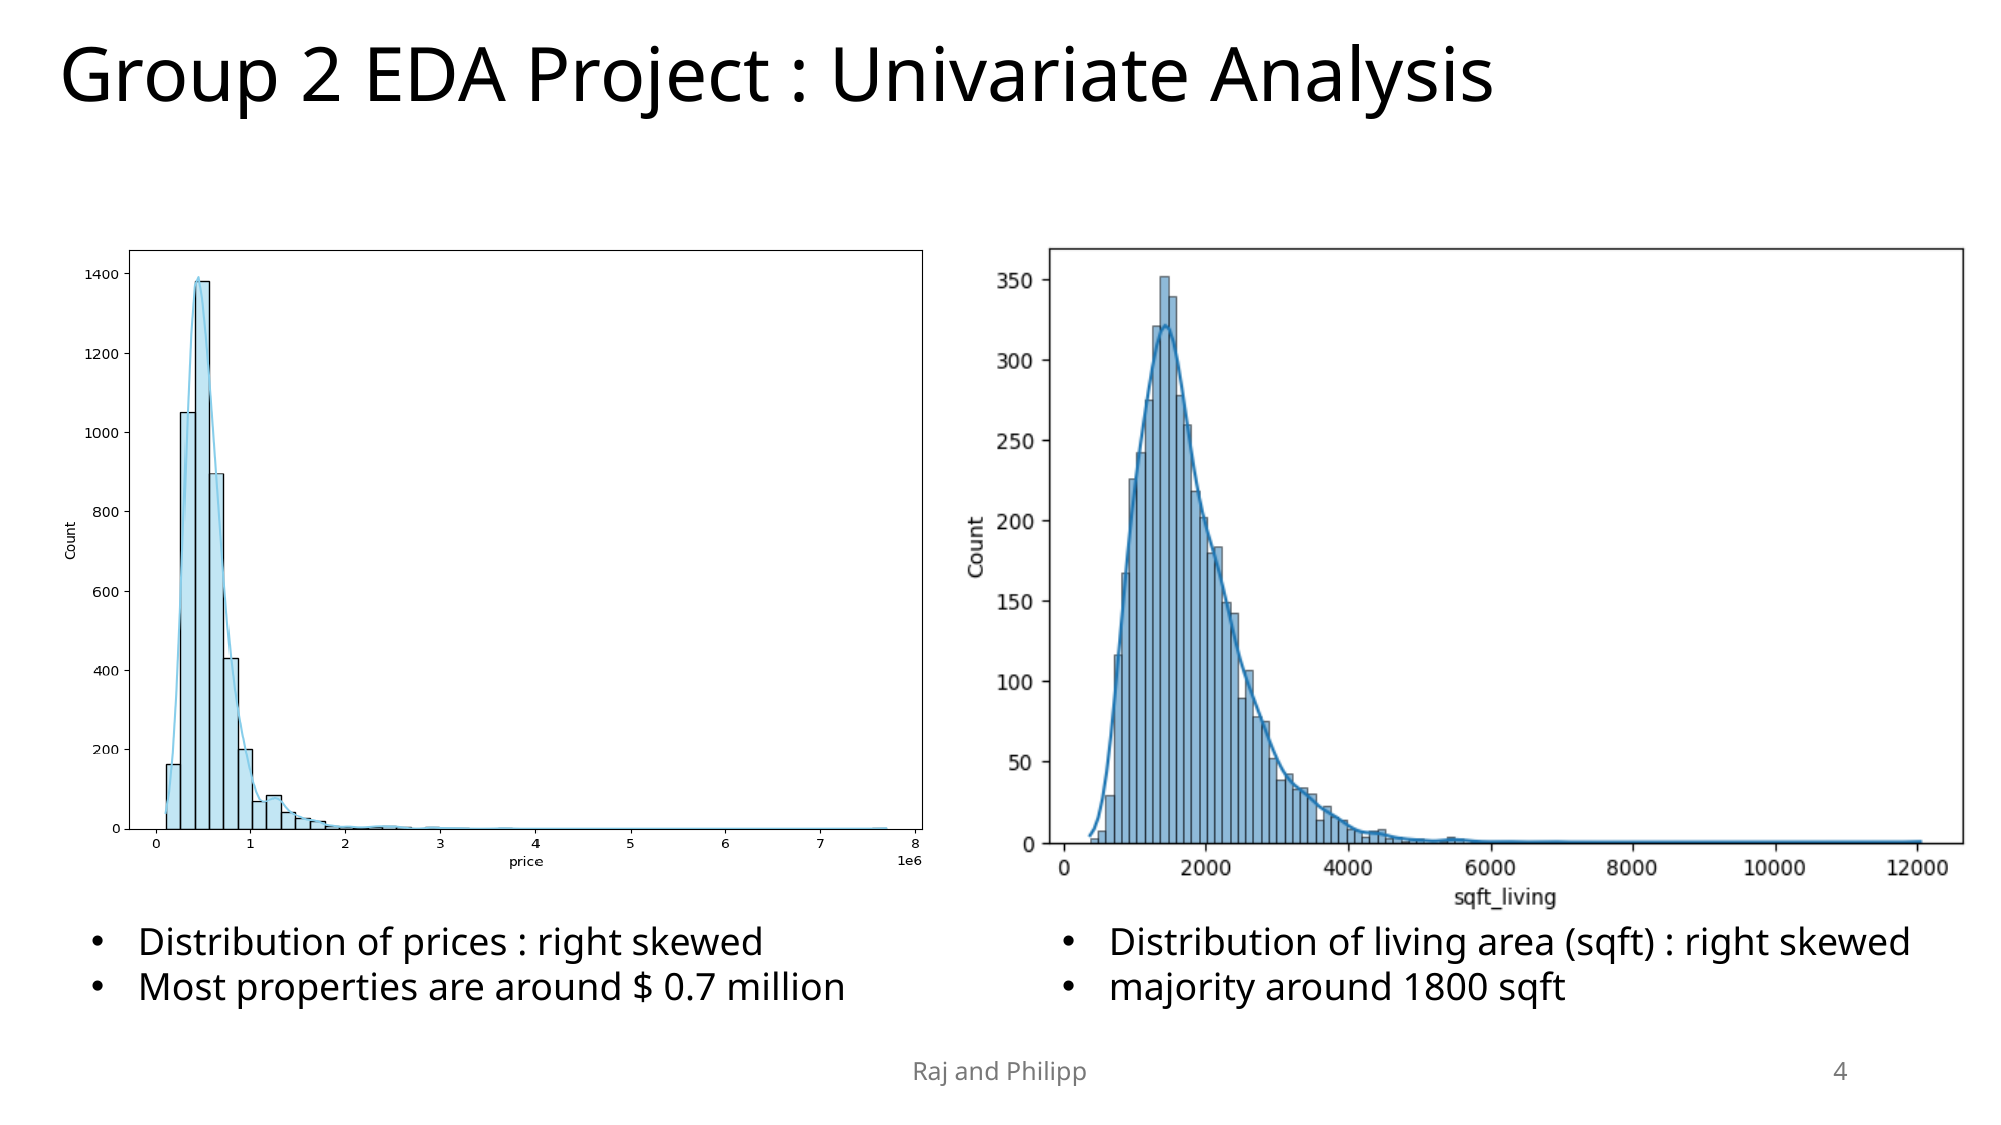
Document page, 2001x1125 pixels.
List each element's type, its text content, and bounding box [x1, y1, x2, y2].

picture [952, 232, 1976, 925]
picture [54, 239, 934, 879]
title Group 2 EDA Project : Univariate Analysis [44, 23, 1767, 132]
slide_number 4 [1412, 1042, 1863, 1103]
footer Raj and Philipp [662, 1042, 1338, 1103]
text_box Distribution of living area (sqft) : right skewed majority around 1800 sqft [1047, 925, 1927, 1016]
text_box Distribution of prices : right skewed Most properties are around $ 0.7 million [76, 910, 862, 1016]
